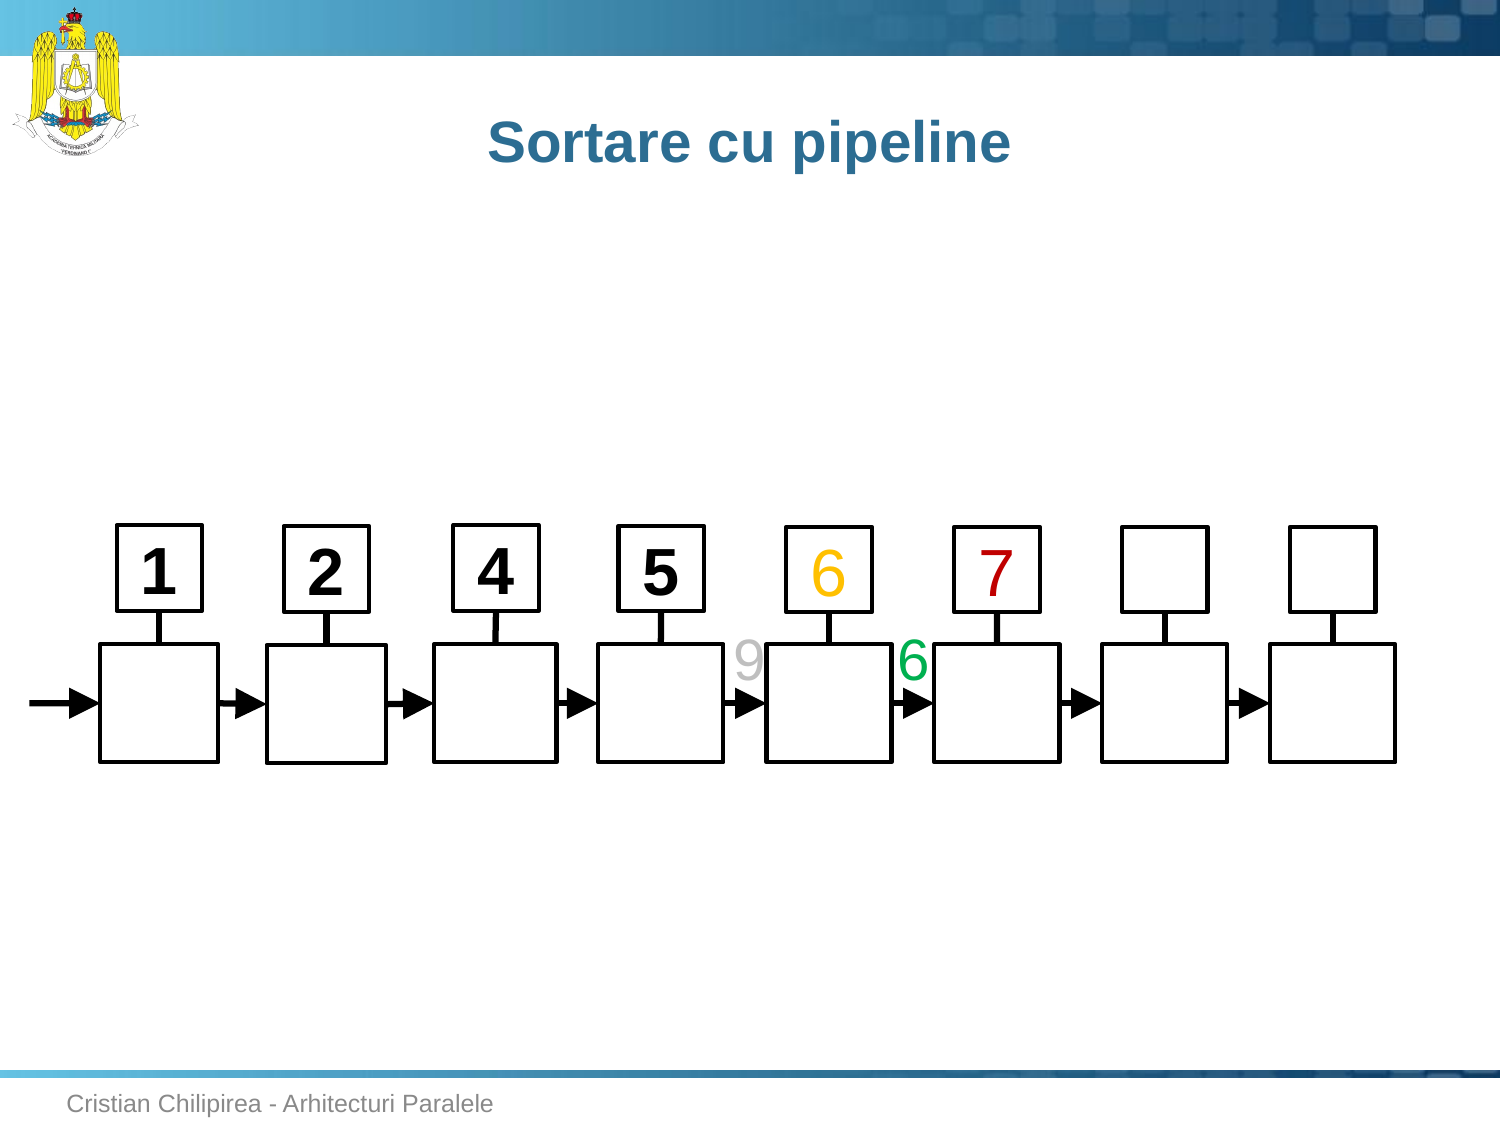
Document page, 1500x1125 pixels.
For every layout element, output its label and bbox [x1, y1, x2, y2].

picture [0, 0, 1500, 156]
text_box [29, 523, 1397, 765]
footer [51, 1083, 1157, 1125]
title [51, 102, 1449, 178]
picture [0, 1070, 1500, 1078]
